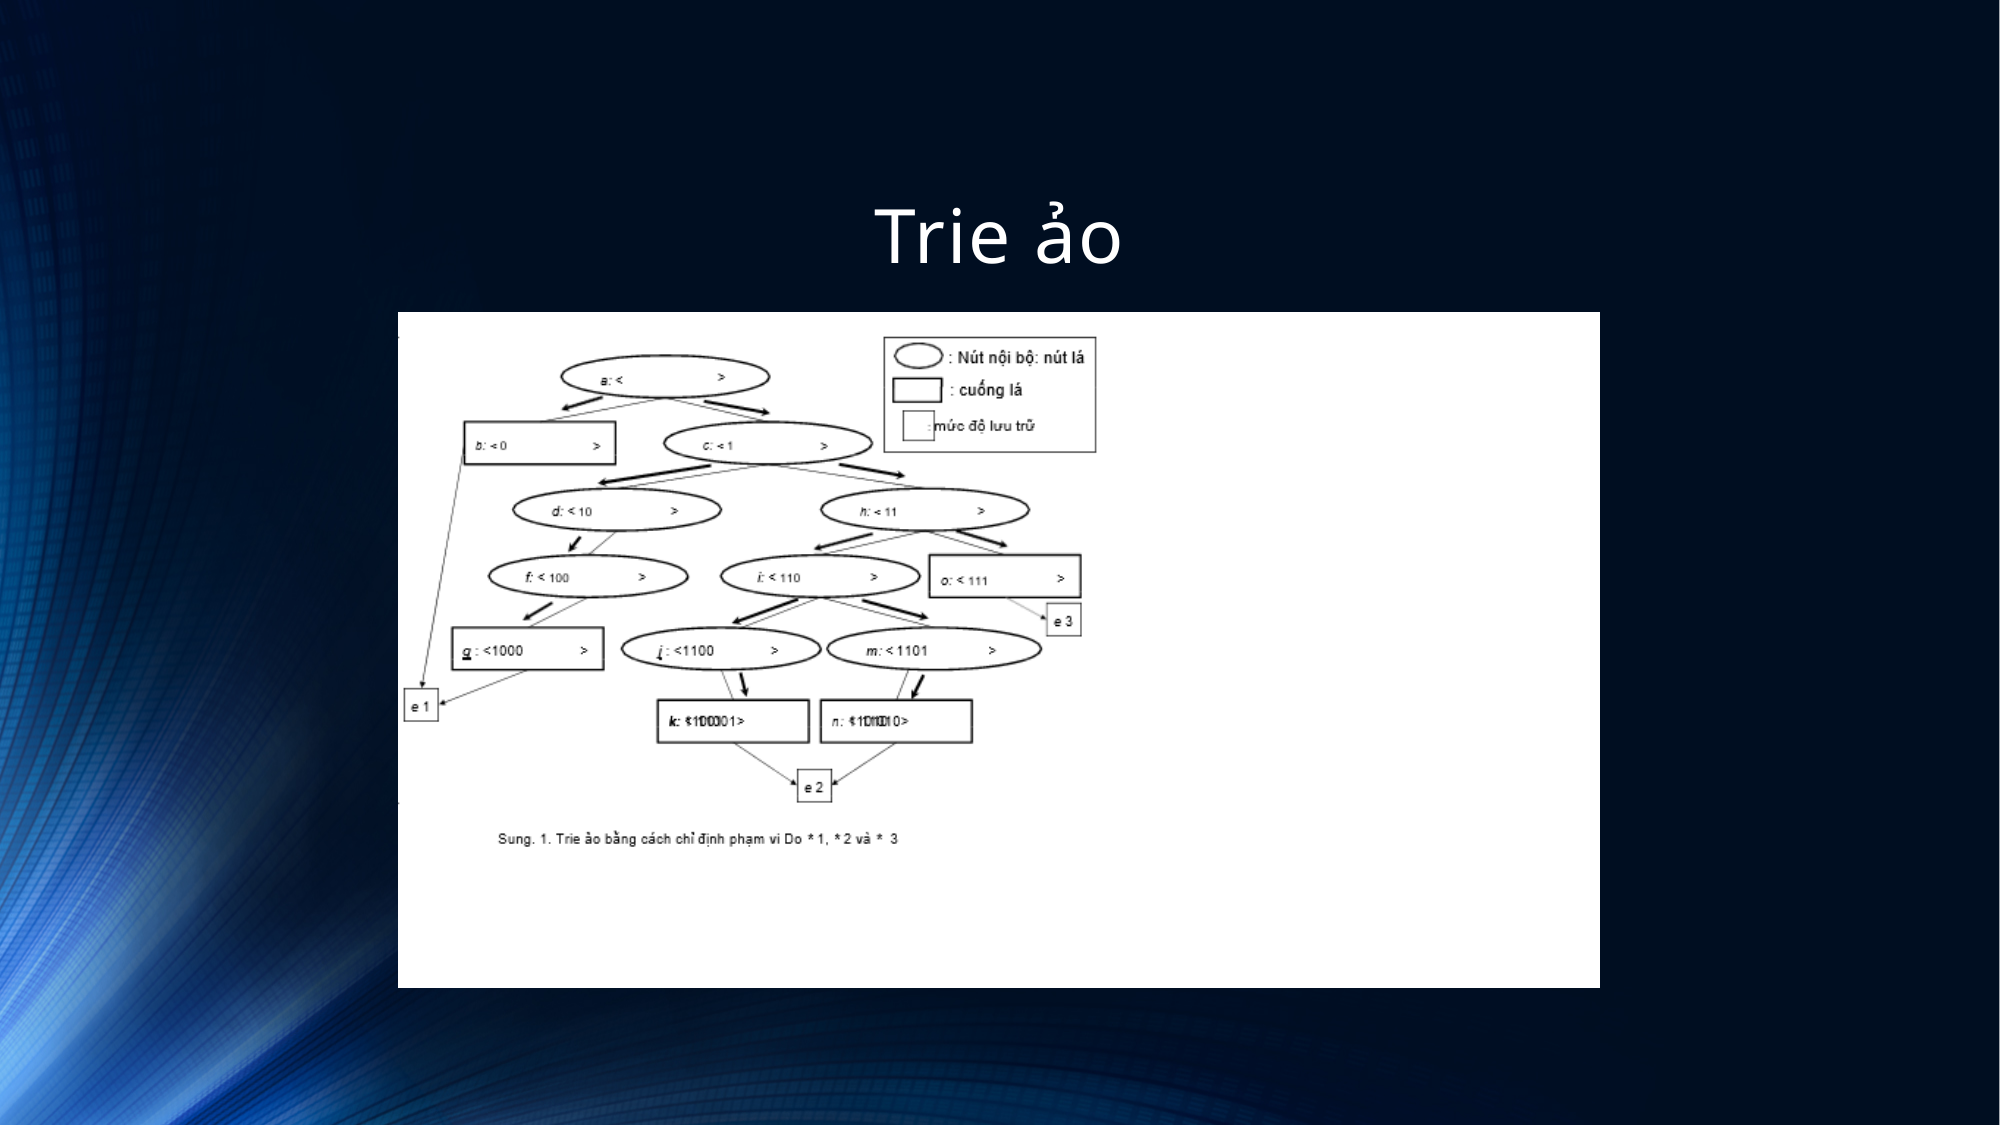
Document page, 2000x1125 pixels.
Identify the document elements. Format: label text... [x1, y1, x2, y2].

picture [0, 0, 2000, 1125]
title Trie ảo [249, 62, 1750, 288]
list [397, 312, 1600, 988]
